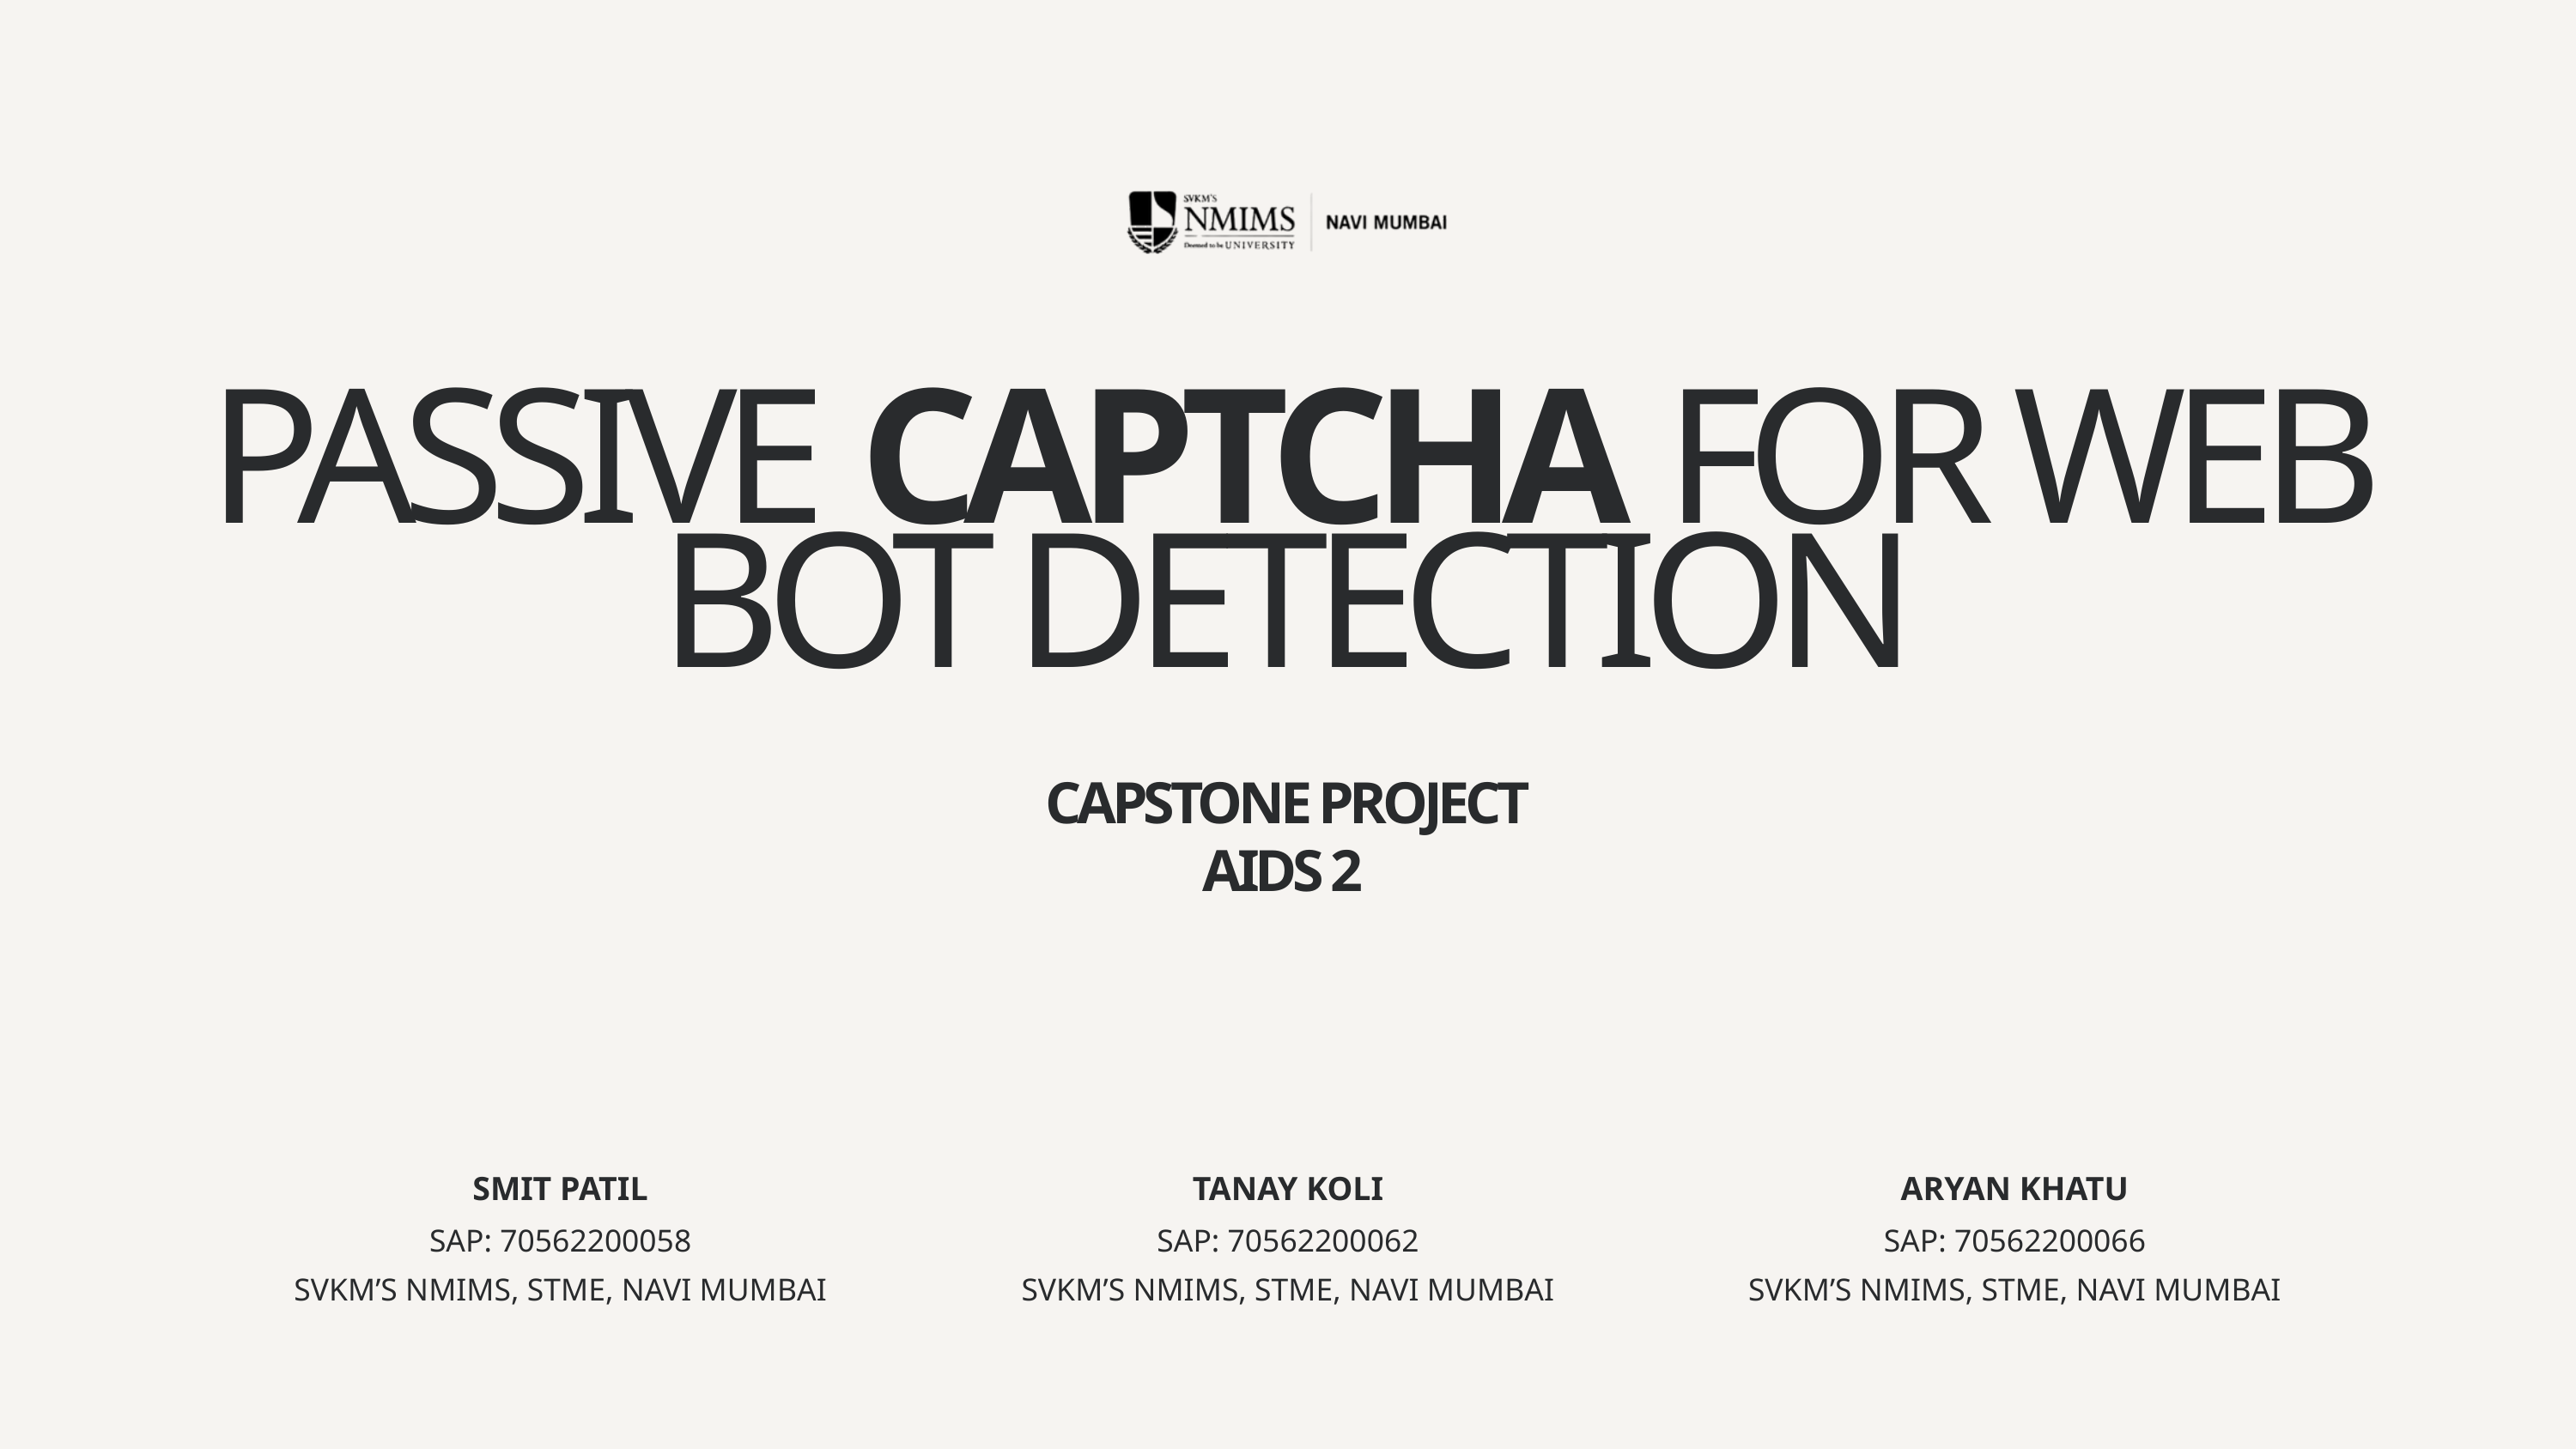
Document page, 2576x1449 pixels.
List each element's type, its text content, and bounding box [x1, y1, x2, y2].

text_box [1705, 1168, 2432, 1304]
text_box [144, 1168, 869, 1304]
text_box CAPSTONE PROJECT [992, 791, 1584, 835]
text_box [1065, 0, 1511, 416]
text_box AIDS 2 [992, 858, 1584, 904]
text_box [871, 1168, 1704, 1304]
text_box PASSIVE CAPTCHA FOR WEB BOT DETECTION [144, 416, 2432, 706]
